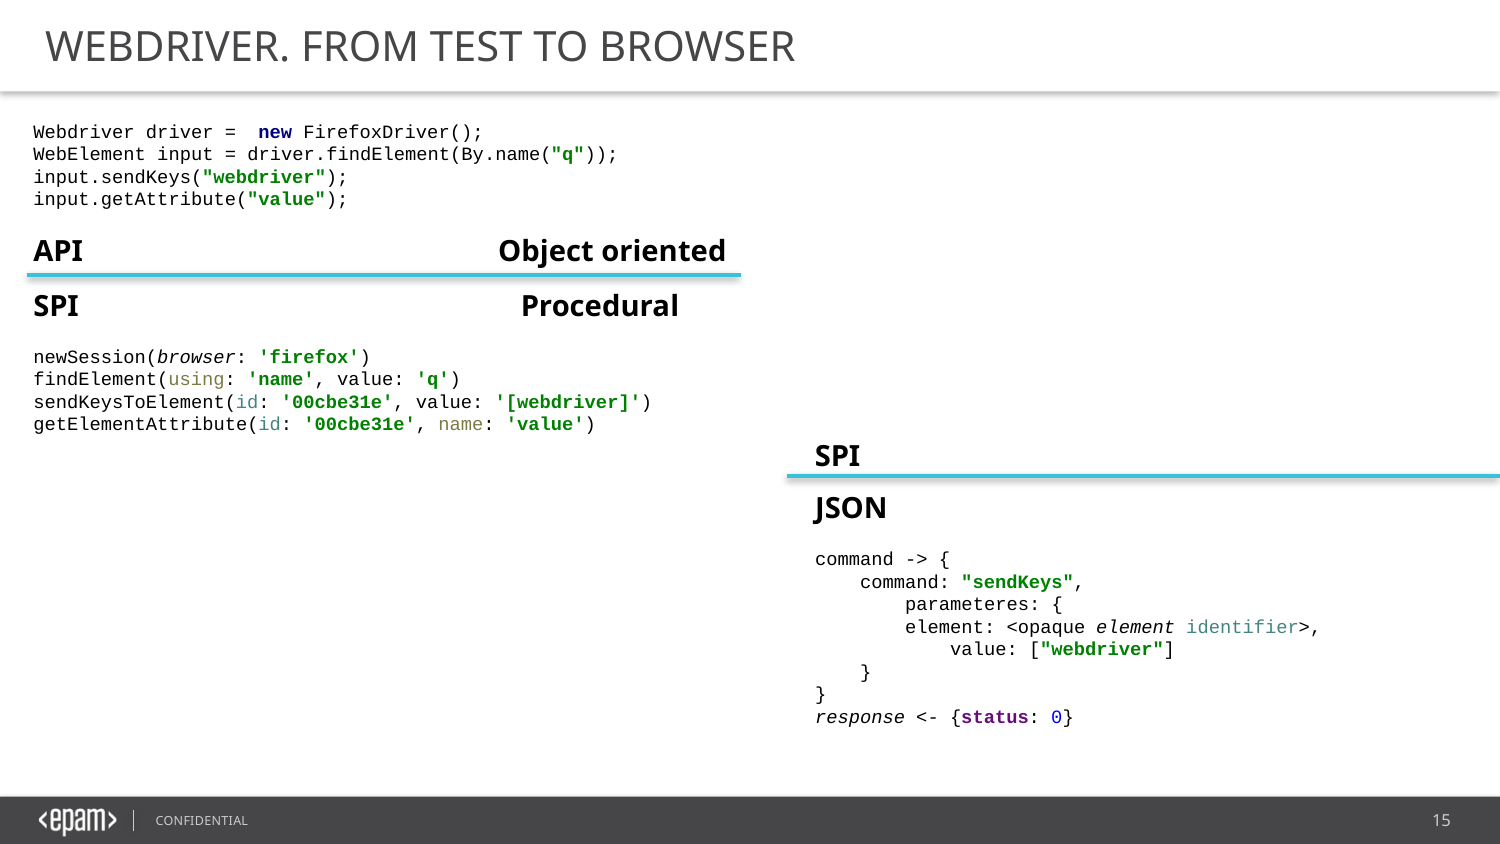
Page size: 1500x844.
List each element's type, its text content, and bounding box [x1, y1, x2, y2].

text_box SPI Procedural newSession(browser: 'firefox') findElement(using: 'name', value: 'q') sendKeysToElement(id: '00cbe31e', value: '[webdriver]') getElementAttribute(id: '00cbe31e', name: 'value') [18, 279, 750, 442]
picture [38, 808, 117, 837]
text_box SPI [799, 430, 969, 475]
list WEBDRIVER. FROM TEST TO BROWSER [0, 0, 1500, 92]
text_box JSON command -> { command: "sendKeys", parameteres: { element: <opaque element identifier>, value: ["webdriver"] } } response <- {status: 0} [800, 487, 1405, 780]
text_box Webdriver driver = new FirefoxDriver(); WebElement input = driver.findElement(By.name("q")); input.sendKeys("webdriver"); input.getAttribute("value"); API Object oriented [18, 111, 824, 275]
